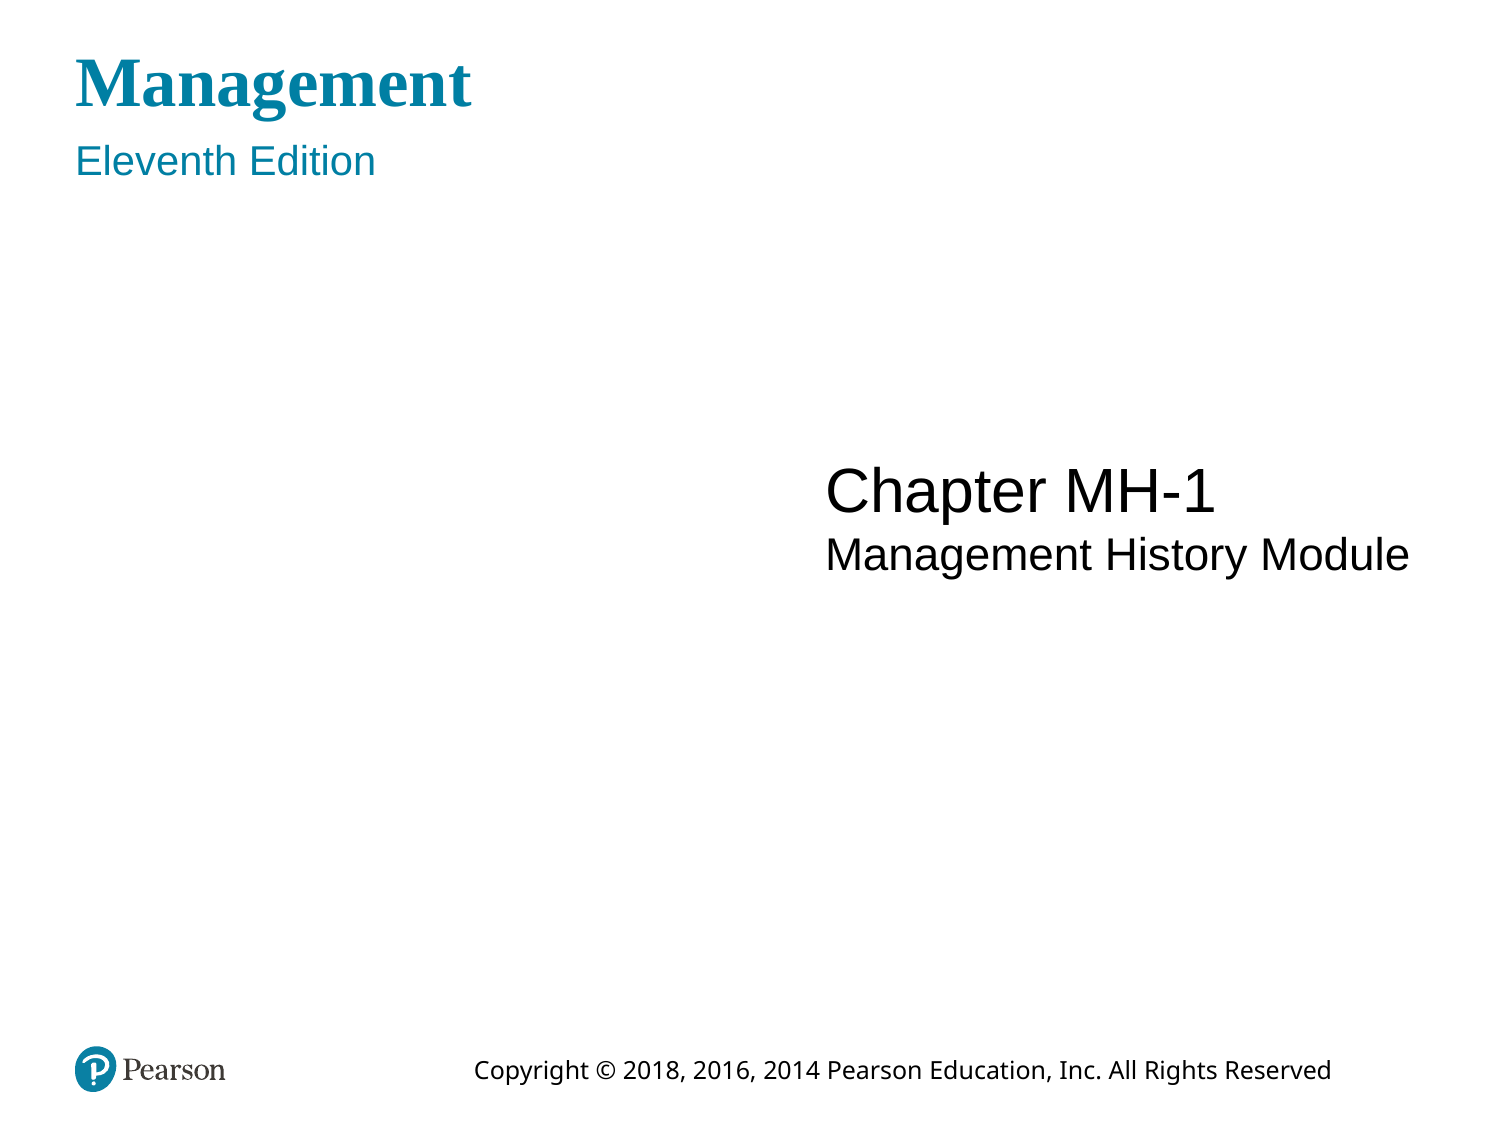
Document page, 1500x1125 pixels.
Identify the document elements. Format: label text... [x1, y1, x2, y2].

title Management [75, 35, 1425, 133]
list Copyright © 2018, 2016, 2014 Pearson Education, Inc. All Rights Reserved [473, 1054, 1438, 1100]
list Chapter MH-1 [825, 262, 1425, 525]
list Eleventh Edition [75, 133, 1425, 213]
list Management History Module [825, 525, 1425, 1005]
